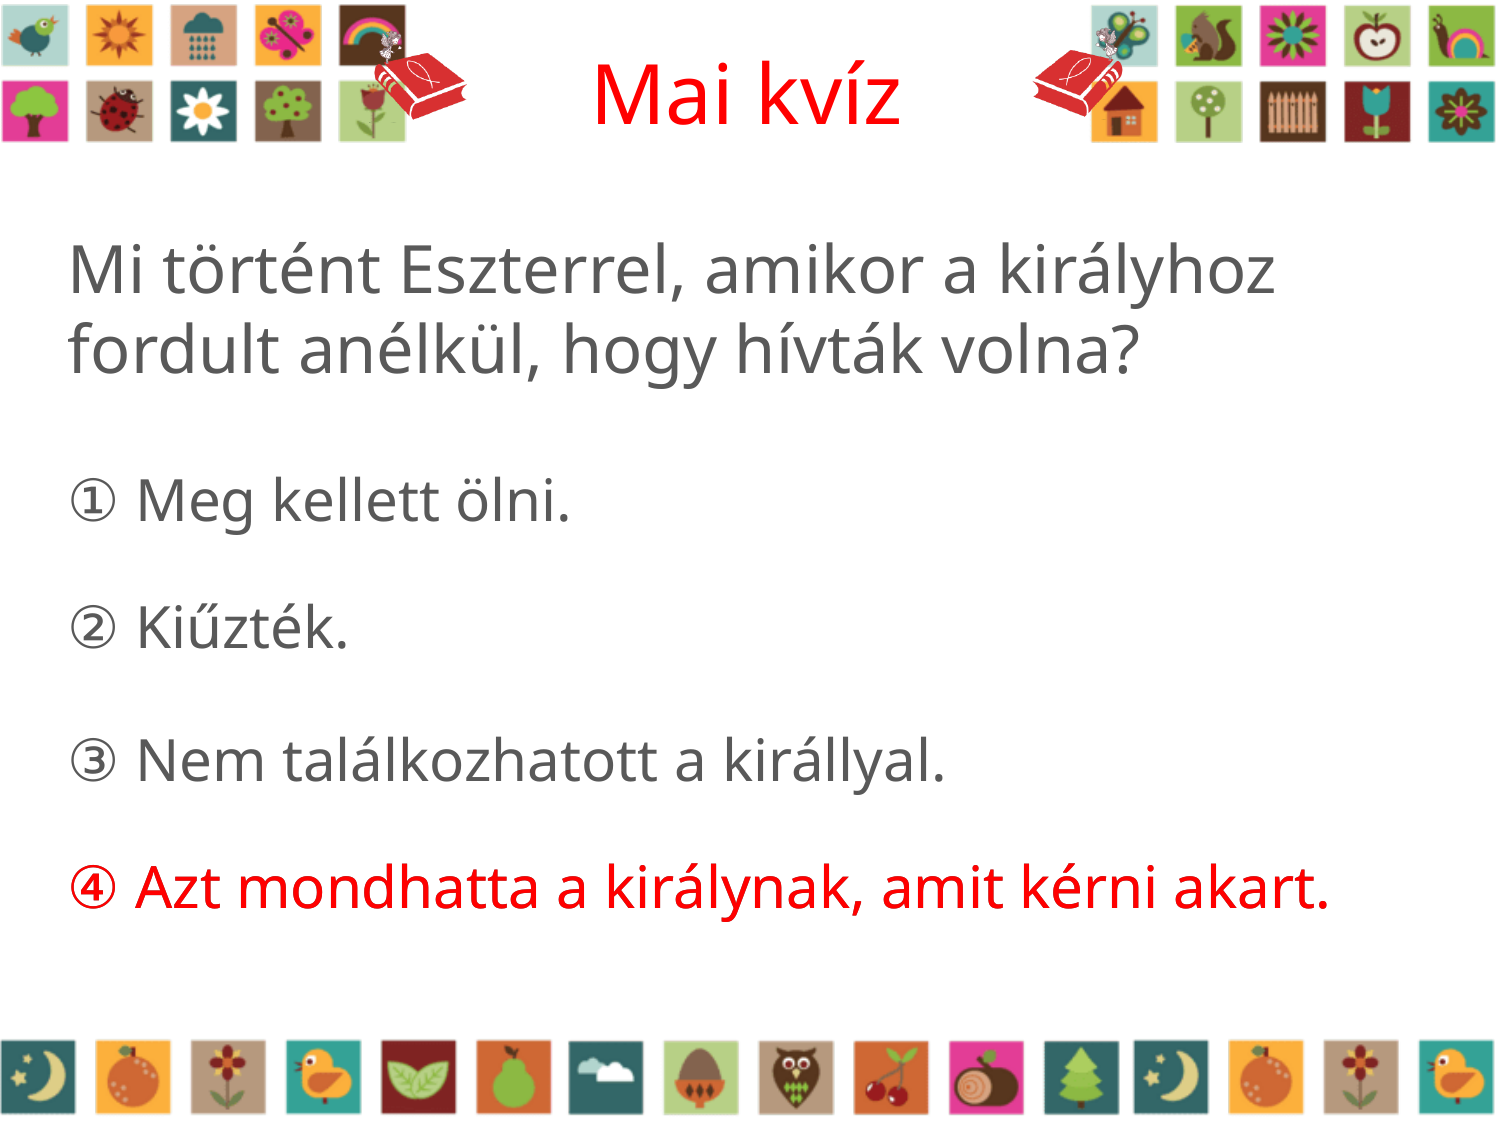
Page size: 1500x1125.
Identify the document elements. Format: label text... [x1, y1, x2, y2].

text_box ① Meg kellett ölni. [53, 456, 1436, 541]
picture [1000, 3, 1500, 150]
text_box ③ Nem találkozhatott a királlyal. [53, 716, 1483, 801]
text_box ② Kiűzték. [53, 582, 1436, 668]
text_box Mi történt Eszterrel, amikor a királyhoz fordult anélkül, hogy hívták volna? [53, 219, 1436, 395]
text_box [0, 1028, 1500, 1118]
text_box Mai kvíz [424, 33, 1078, 149]
text_box ④ Azt mondhatta a királynak, amit kérni akart. [53, 842, 1483, 928]
picture [0, 3, 499, 150]
